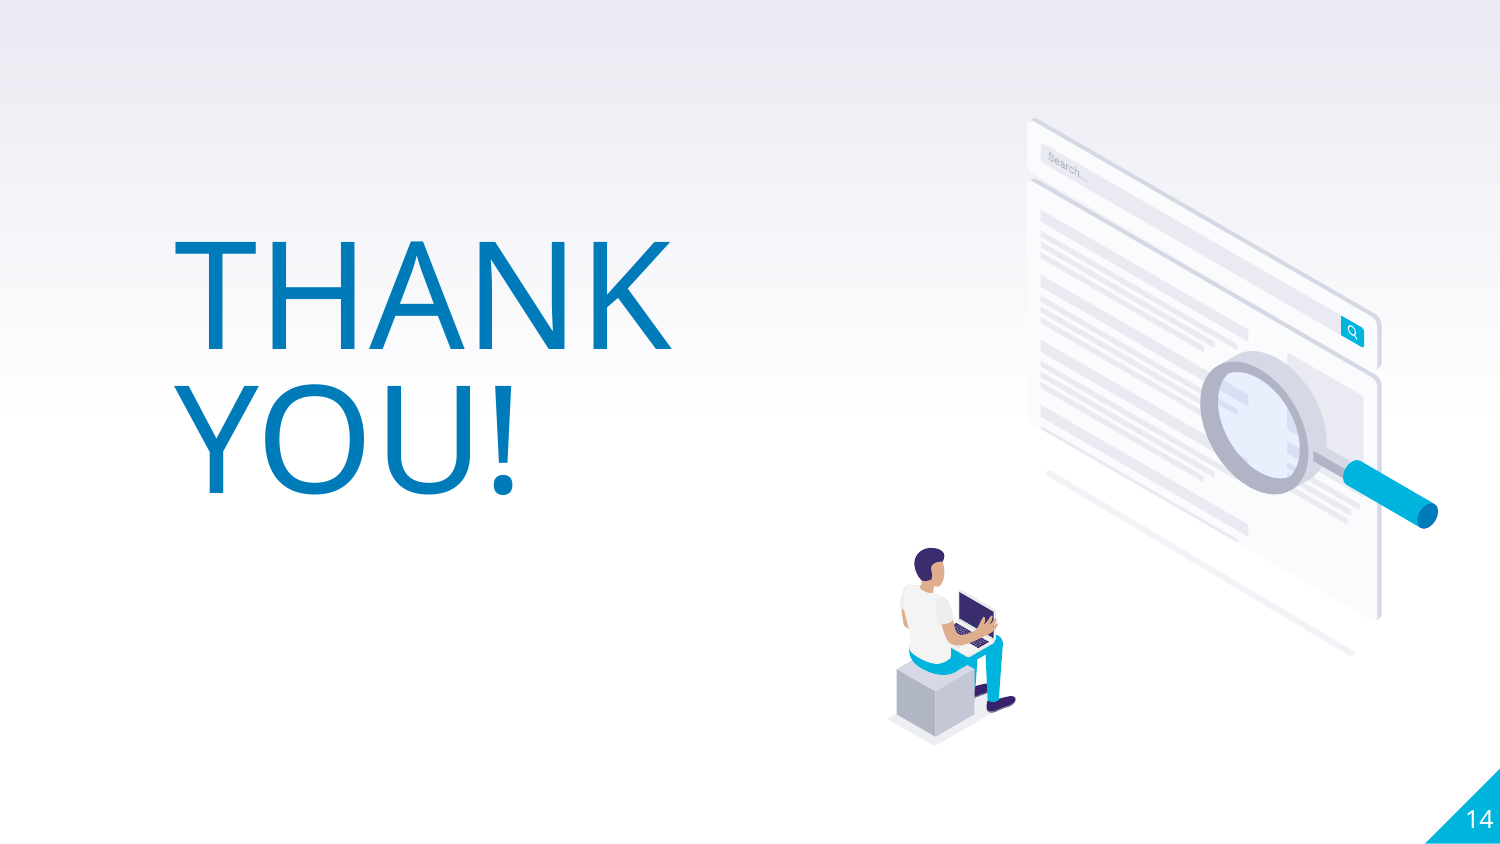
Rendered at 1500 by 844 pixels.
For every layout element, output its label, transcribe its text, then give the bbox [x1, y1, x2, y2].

slide_number ‹#› [1418, 760, 1494, 838]
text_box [887, 117, 1439, 747]
title THANK YOU! [174, 234, 882, 372]
